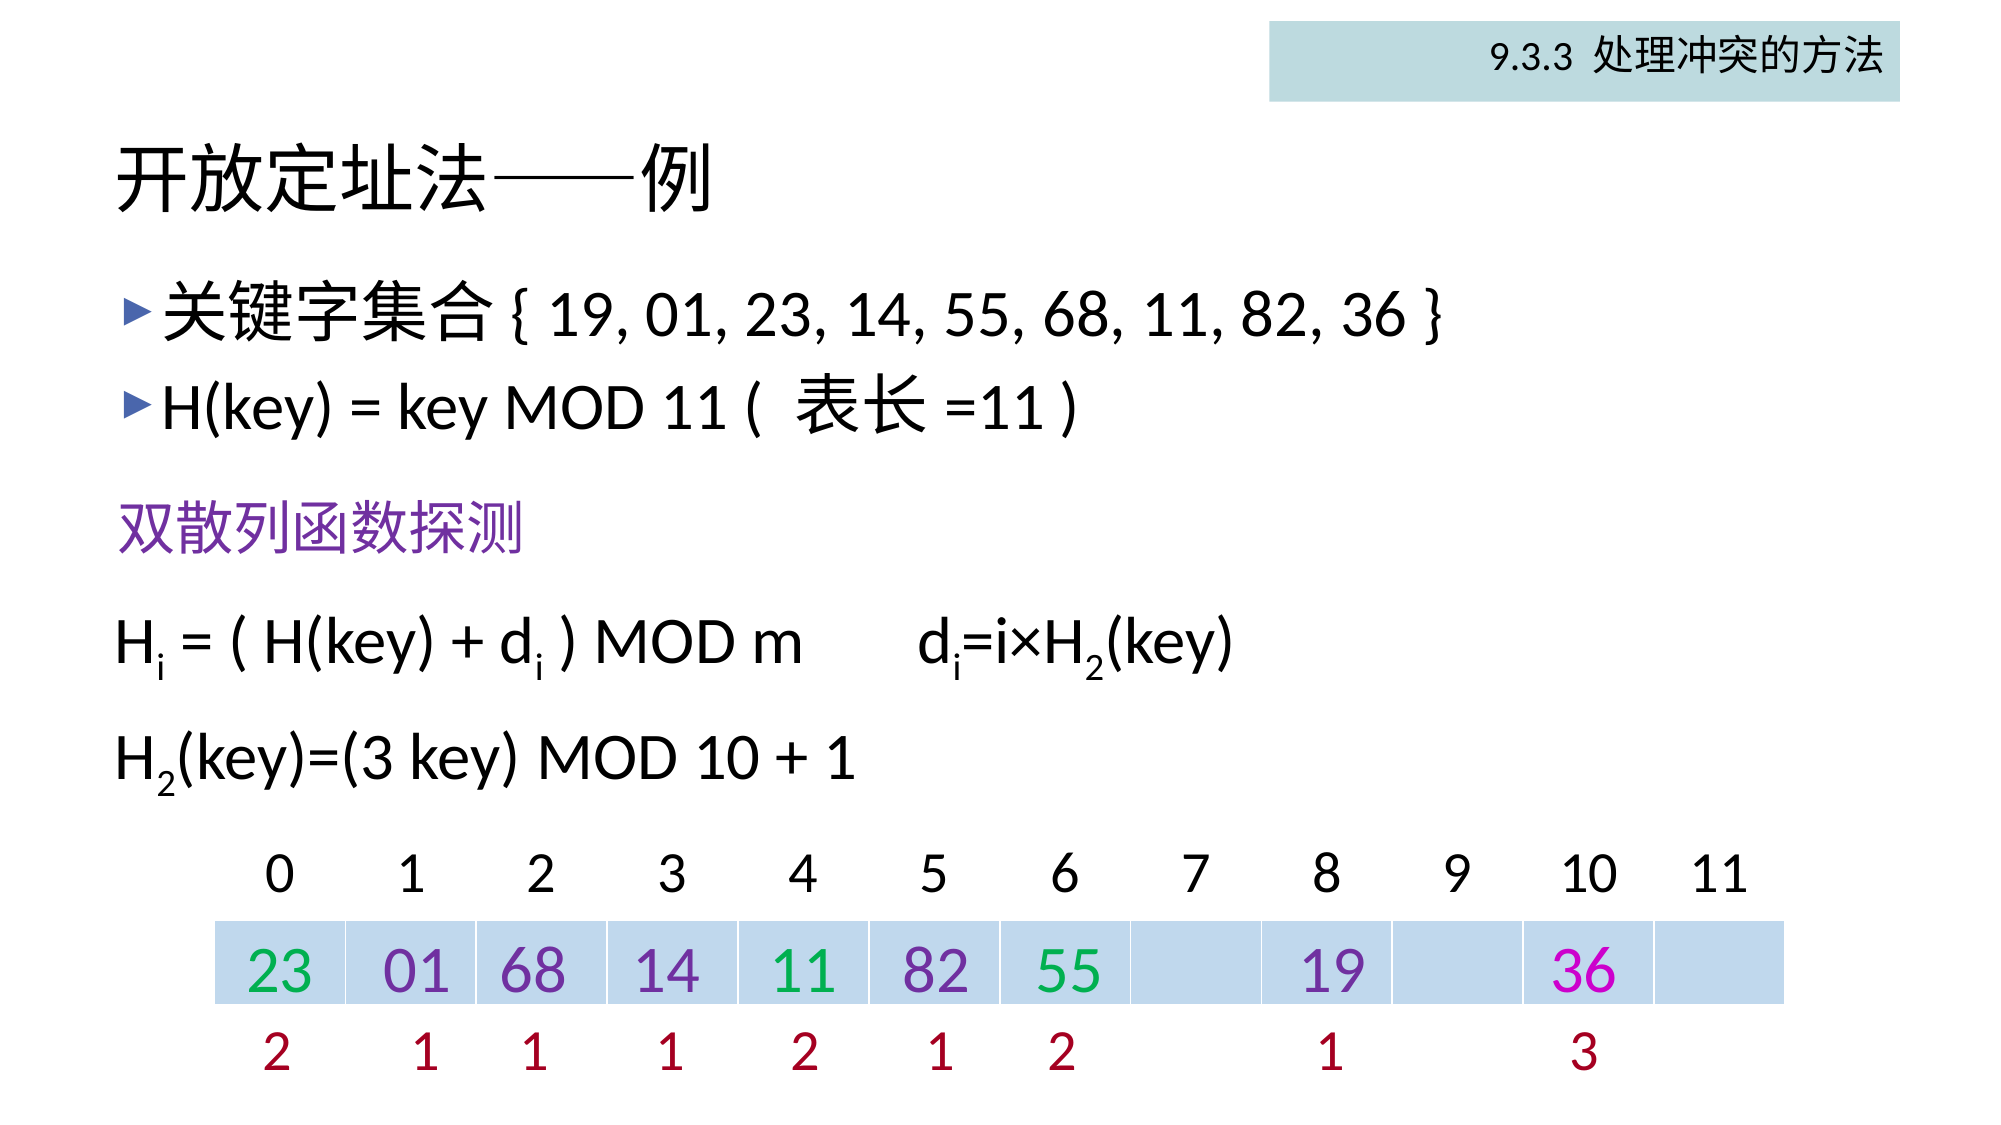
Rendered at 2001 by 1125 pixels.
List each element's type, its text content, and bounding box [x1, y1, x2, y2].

text_box di=i×H2(key) [902, 589, 1367, 696]
table_header 9 [1393, 836, 1522, 919]
table_header 3 [608, 836, 737, 919]
table_header 6 [1001, 836, 1130, 919]
table_cell [608, 921, 617, 1004]
text_box 19 [1284, 918, 1382, 1004]
table_cell [853, 921, 868, 1004]
table_cell [1262, 921, 1284, 1004]
title 开放定址法——例 [99, 120, 1900, 233]
table_cell [739, 921, 755, 1004]
text_box 双散列函数探测 [102, 483, 541, 569]
table_header 4 [739, 836, 868, 919]
text_box 23 [231, 918, 329, 1014]
table_cell [1524, 921, 1535, 1004]
table_cell [329, 921, 345, 1004]
table_cell [1393, 921, 1522, 1004]
list 关键字集合{ 19, 01, 23, 14, 55, 68, 11, 82, 36 } H(key) = key MOD 11 ( 表长=11 ) [99, 262, 1900, 500]
text_box 55 [1020, 918, 1119, 1004]
table_header 2 [477, 836, 606, 919]
table_cell [467, 921, 475, 1004]
text_box 2 1 1 1 2 1 2 1 3 [247, 1004, 1786, 1090]
table_cell [986, 921, 999, 1004]
table_header 7 [1131, 836, 1261, 919]
text_box Hi = ( H(key) + di ) MOD m [99, 589, 902, 696]
table_cell [1633, 921, 1653, 1004]
text_box 82 [888, 918, 986, 1004]
table_cell [582, 921, 606, 1004]
table_cell [346, 921, 368, 1004]
list 9.3.3 处理冲突的方法 [1269, 21, 1900, 102]
table_cell [1131, 921, 1261, 1004]
text_box 68 [484, 918, 582, 1004]
table_header 8 [1262, 836, 1391, 919]
table_cell [1655, 921, 1784, 1004]
table_cell [477, 921, 484, 1004]
table_cell [1119, 921, 1130, 1004]
table_cell [870, 921, 888, 1004]
table_cell [1382, 921, 1391, 1004]
text_box 11 [755, 918, 853, 1004]
table_header 1 [346, 836, 475, 919]
text_box 14 [617, 918, 715, 1004]
table_cell [1001, 921, 1020, 1004]
table_header 10 [1524, 836, 1653, 919]
table_header 0 [215, 836, 345, 919]
text_box 01 [368, 918, 467, 1004]
table_cell [715, 921, 737, 1004]
table_cell [215, 921, 231, 1004]
text_box 36 [1535, 918, 1633, 1004]
table_header 11 [1655, 836, 1784, 919]
text_box H2(key)=(3 key) MOD 10 + 1 [99, 705, 900, 812]
table_header 5 [870, 836, 999, 919]
